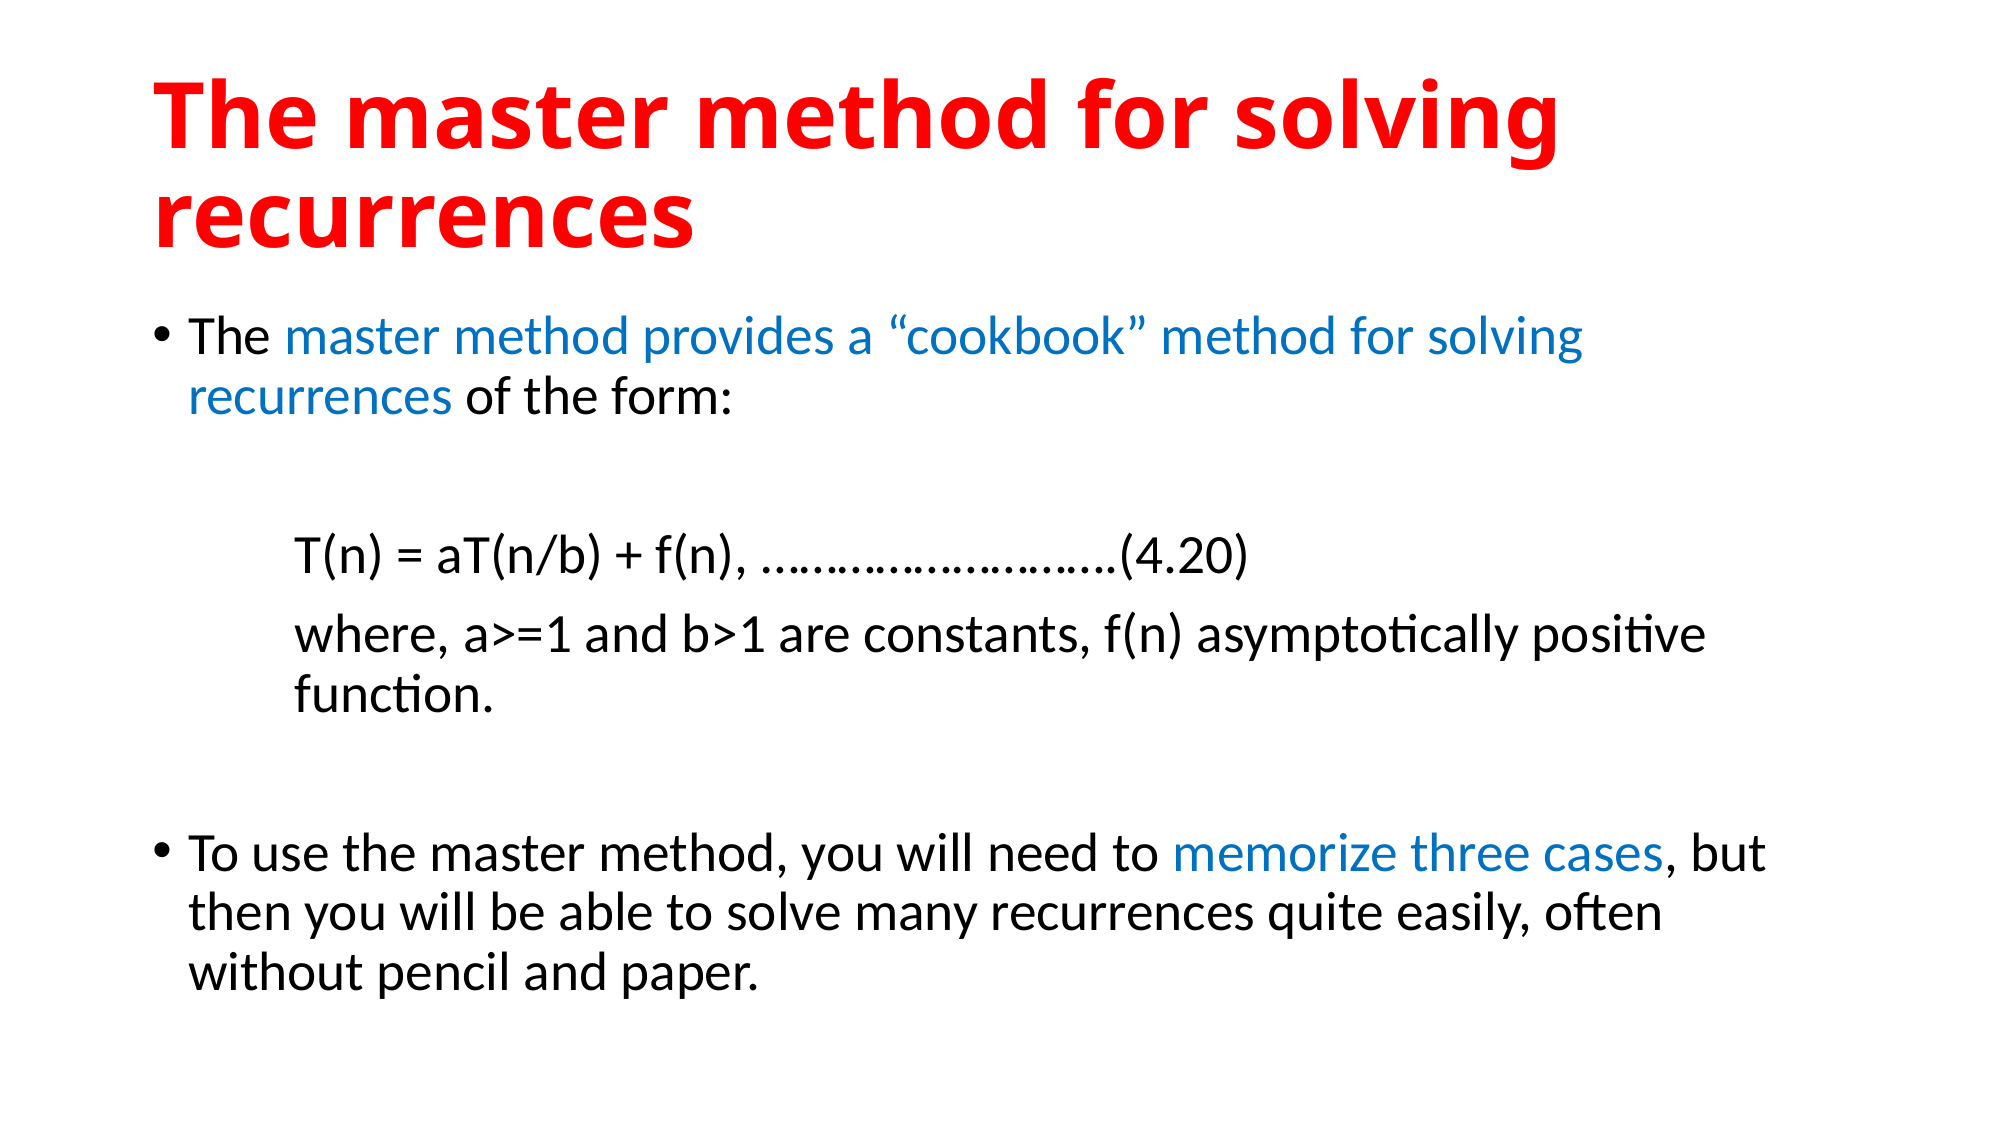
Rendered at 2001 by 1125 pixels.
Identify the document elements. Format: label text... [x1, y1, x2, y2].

list The master method provides a “cookbook” method for solving recurrences of the form: T(n) = aT(n/b) + f(n), ……………………….(4.20) where, a>=1 and b>1 are constants, f(n) asymptotically positive function. To use the master method, you will need to memorize three cases, but then you will be able to solve many recurrences quite easily, often without pencil and paper. [137, 299, 1863, 1014]
title The master method for solving recurrences [137, 59, 1863, 278]
